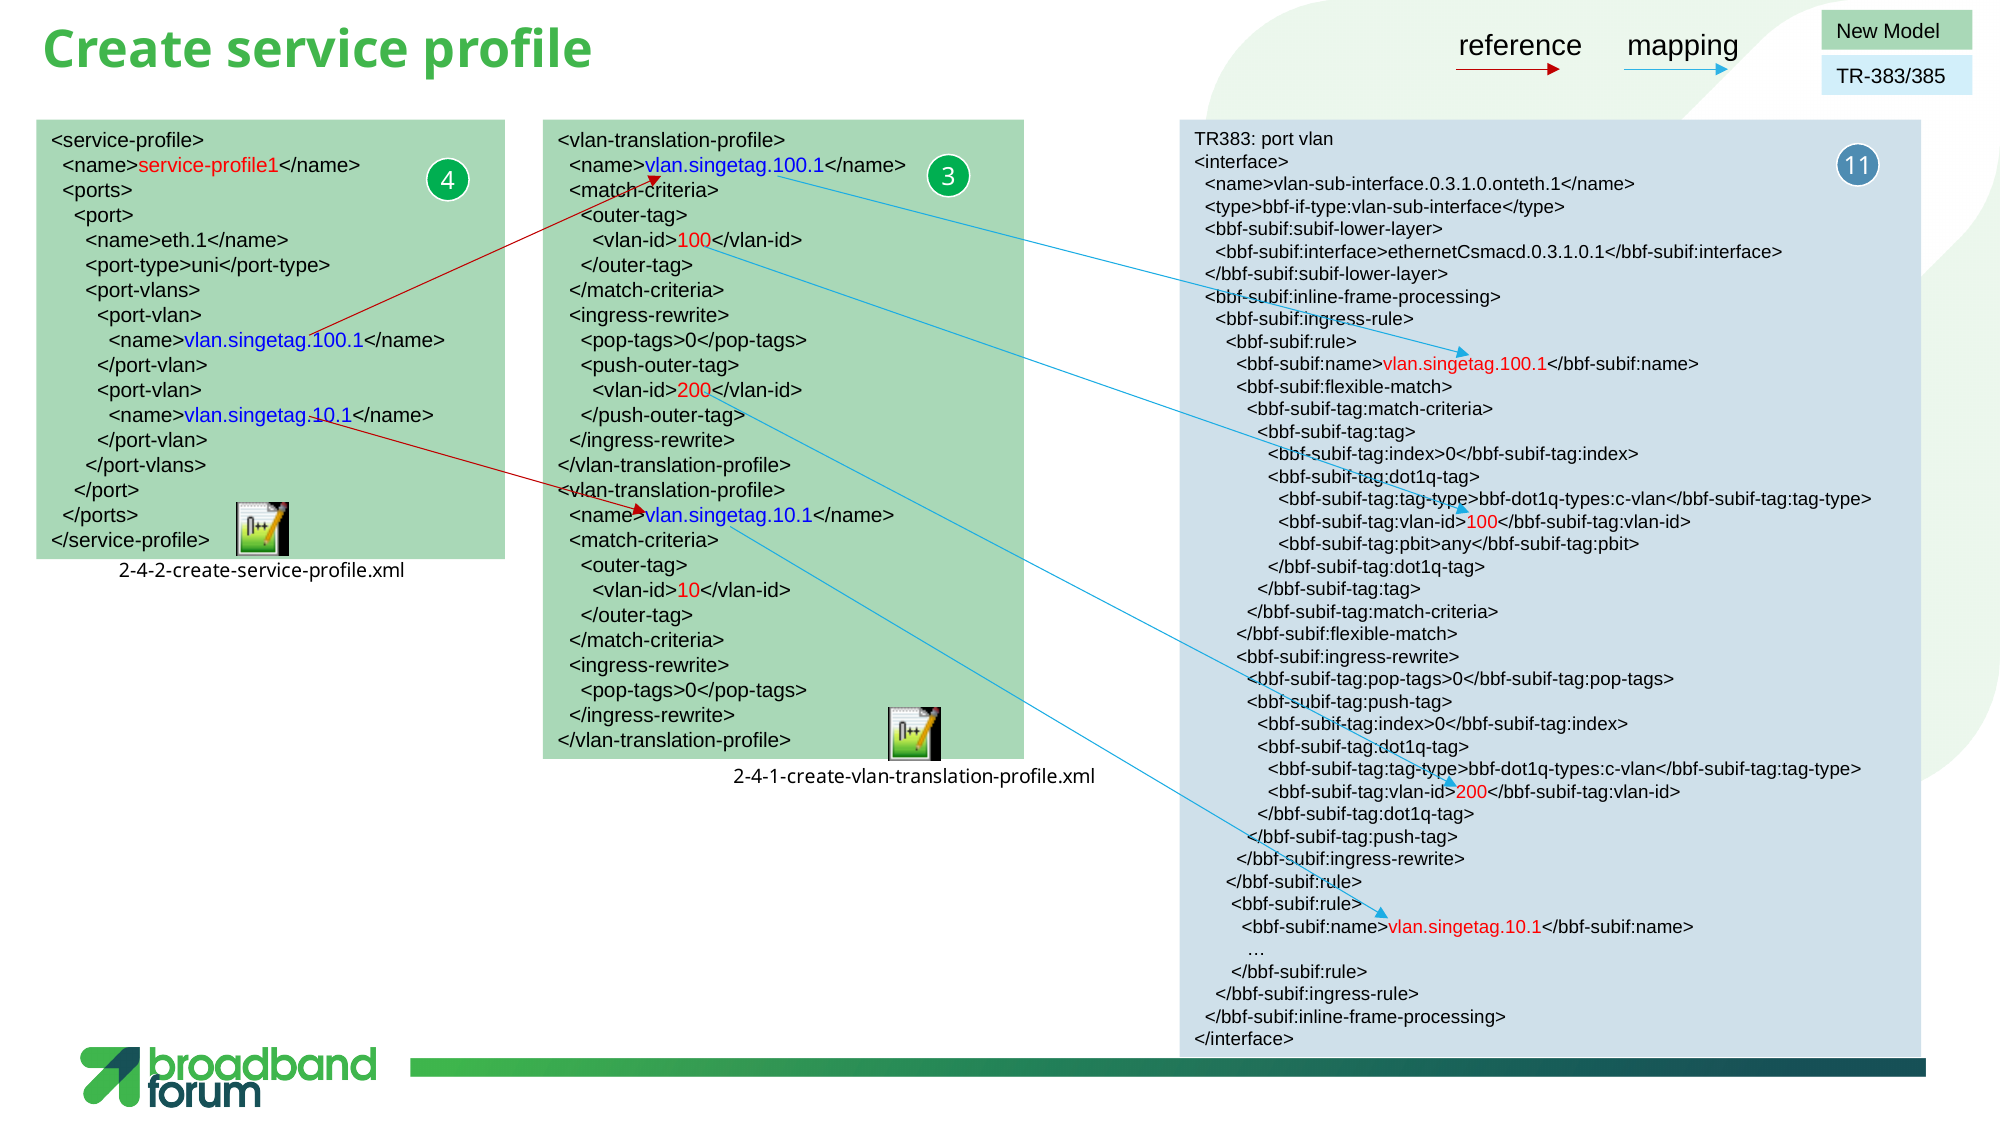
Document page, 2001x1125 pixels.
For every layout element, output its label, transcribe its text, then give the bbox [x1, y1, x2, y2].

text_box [703, 391, 1458, 787]
text_box TR-383/385 [1821, 55, 1973, 95]
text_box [730, 526, 1389, 919]
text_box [74, 502, 448, 594]
picture [80, 1047, 376, 1108]
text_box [678, 707, 1151, 799]
text_box New Model [1821, 9, 1973, 50]
picture [410, 1058, 1926, 1077]
text_box TR383: port vlan <interface> <name>vlan-sub-interface.0.3.1.0.onteth.1</name> <type>bbf-if-type:vlan-sub-interface</type> <bbf-subif:subif-lower-layer> <bbf-subif:interface>ethernetCsmacd.0.3.1.0.1</bbf-subif:interface> </bbf-subif:subif-lower-layer> <bbf-subif:inline-frame-processing> <bbf-subif:ingress-rule> <bbf-subif:rule> <bbf-subif:name>vlan.singetag.100.1</bbf-subif:name> <bbf-subif:flexible-match> <bbf-subif-tag:match-criteria> <bbf-subif-tag:tag> <bbf-subif-tag:index>0</bbf-subif-tag:index> <bbf-subif-tag:dot1q-tag> <bbf-subif-tag:tag-type>bbf-dot1q-types:c-vlan</bbf-subif-tag:tag-type> <bbf-subif-tag:vlan-id>100</bbf-subif-tag:vlan-id> <bbf-subif-tag:pbit>any</bbf-subif-tag:pbit> </bbf-subif-tag:dot1q-tag> </bbf-subif-tag:tag> </bbf-subif-tag:match-criteria> </bbf-subif:flexible-match> <bbf-subif:ingress-rewrite> <bbf-subif-tag:pop-tags>0</bbf-subif-tag:pop-tags> <bbf-subif-tag:push-tag> <bbf-subif-tag:index>0</bbf-subif-tag:index> <bbf-subif-tag:dot1q-tag> <bbf-subif-tag:tag-type>bbf-dot1q-types:c-vlan</bbf-subif-tag:tag-type> <bbf-subif-tag:vlan-id>200</bbf-subif-tag:vlan-id> </bbf-subif-tag:dot1q-tag> </bbf-subif-tag:push-tag> </bbf-subif:ingress-rewrite> </bbf-subif:rule> <bbf-subif:rule> <bbf-subif:name>vlan.singetag.10.1</bbf-subif:name> … </bbf-subif:rule> </bbf-subif:ingress-rule> </bbf-subif:inline-frame-processing> </interface> [1179, 119, 1922, 1057]
text_box <service-profile> <name>service-profile1</name> <ports> <port> <name>eth.1</name> <port-type>uni</port-type> <port-vlans> <port-vlan> <name>vlan.singetag.100.1</name> </port-vlan> <port-vlan> <name>vlan.singetag.10.1</name> </port-vlan> </port-vlans> </port> </ports> </service-profile> [36, 119, 505, 560]
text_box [777, 175, 1470, 246]
picture [1204, 0, 2000, 795]
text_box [309, 175, 662, 336]
text_box reference [1444, 18, 1598, 69]
text_box <vlan-translation-profile> <name>vlan.singetag.100.1</name> <match-criteria> <outer-tag> <vlan-id>100</vlan-id> </outer-tag> </match-criteria> <ingress-rewrite> <pop-tags>0</pop-tags> <push-outer-tag> <vlan-id>200</vlan-id> </push-outer-tag> </ingress-rewrite> </vlan-translation-profile> <vlan-translation-profile> <name>vlan.singetag.10.1</name> <match-criteria> <outer-tag> <vlan-id>10</vlan-id> </outer-tag> </match-criteria> <ingress-rewrite> <pop-tags>0</pop-tags> </ingress-rewrite> </vlan-translation-profile> [542, 119, 1024, 759]
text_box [704, 246, 1470, 513]
text_box mapping [1612, 18, 1755, 69]
text_box 11 [1836, 143, 1880, 187]
text_box 4 [427, 158, 469, 175]
title Create service profile [25, 6, 1409, 96]
text_box 3 [927, 154, 970, 175]
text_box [309, 416, 646, 513]
